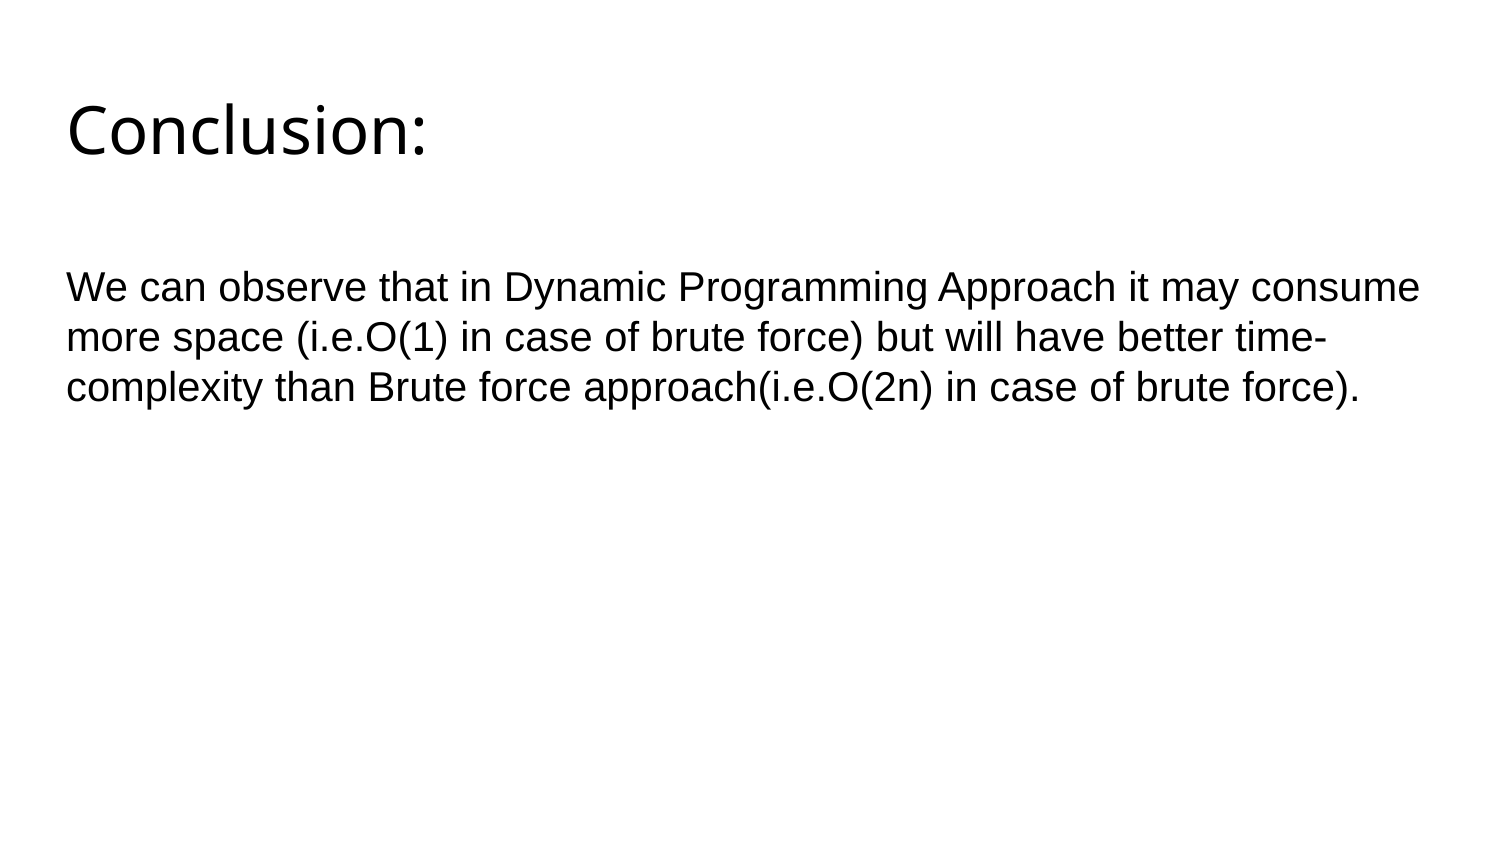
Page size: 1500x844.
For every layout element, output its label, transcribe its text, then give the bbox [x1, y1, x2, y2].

title Conclusion: [51, 72, 1449, 174]
list We can observe that in Dynamic Programming Approach it may consume more space (i.e.O(1) in case of brute force) but will have better time-complexity than Brute force approach(i.e.O(2n) in case of brute force). [51, 244, 1449, 750]
